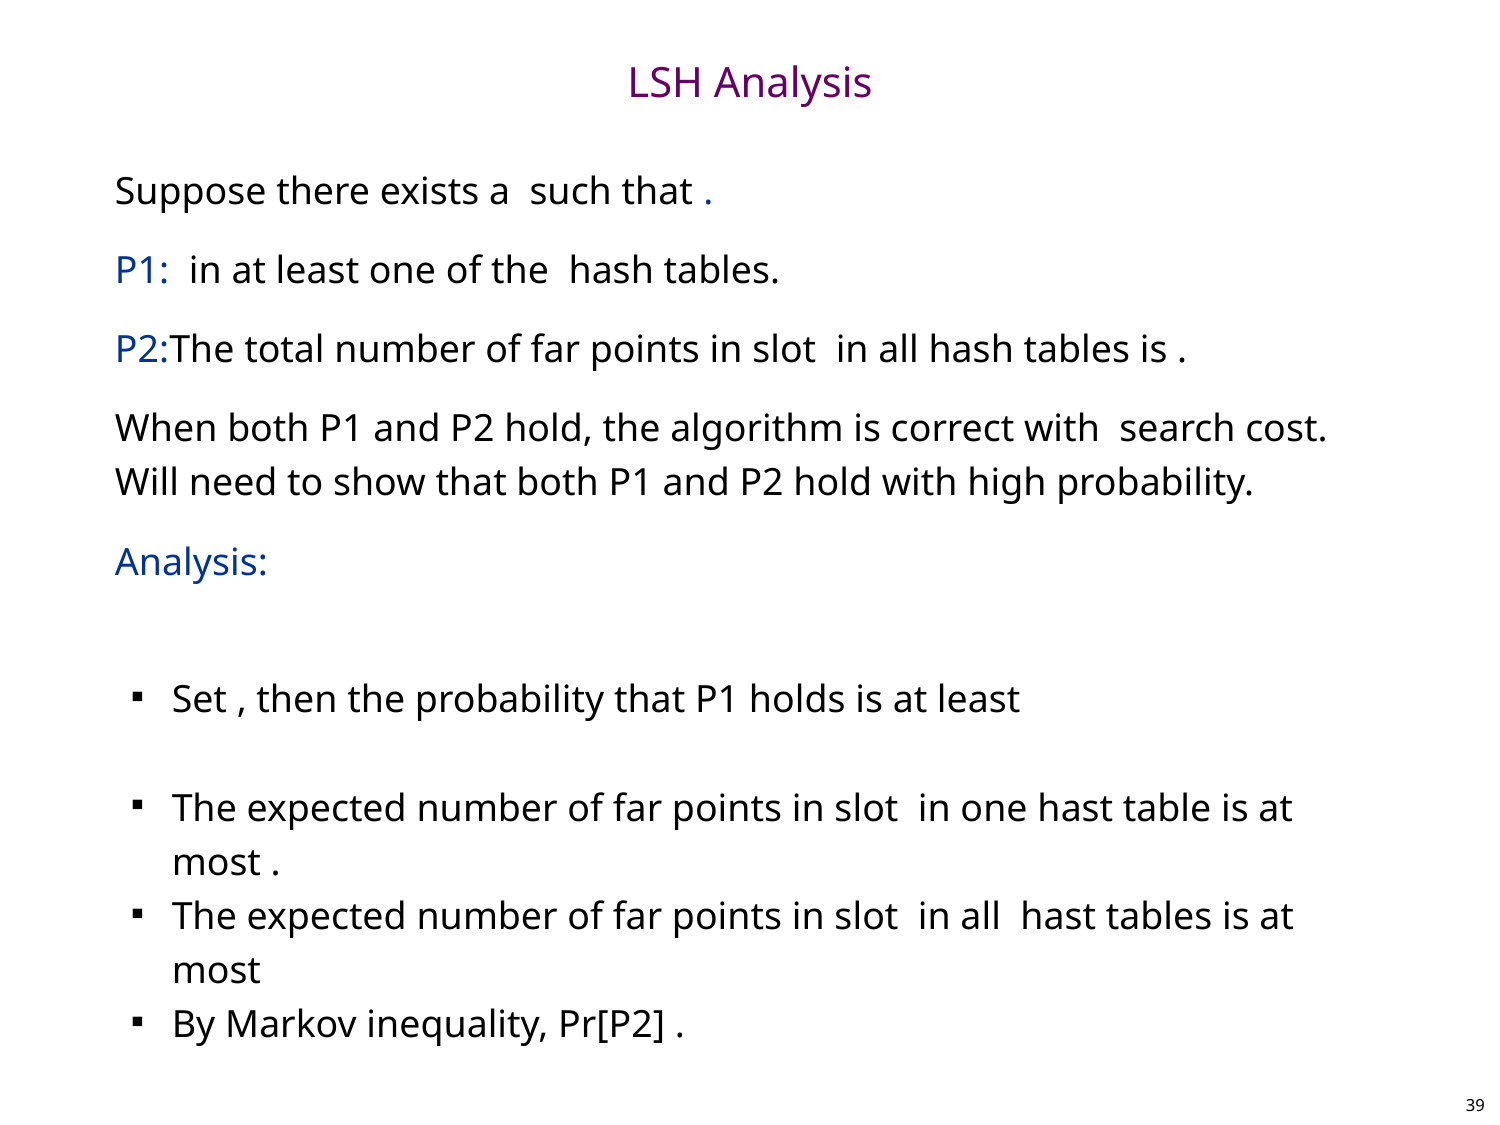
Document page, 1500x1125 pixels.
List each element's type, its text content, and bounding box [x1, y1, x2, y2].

title LSH Analysis [0, 50, 1500, 125]
slide_number 39 [1187, 1087, 1500, 1125]
